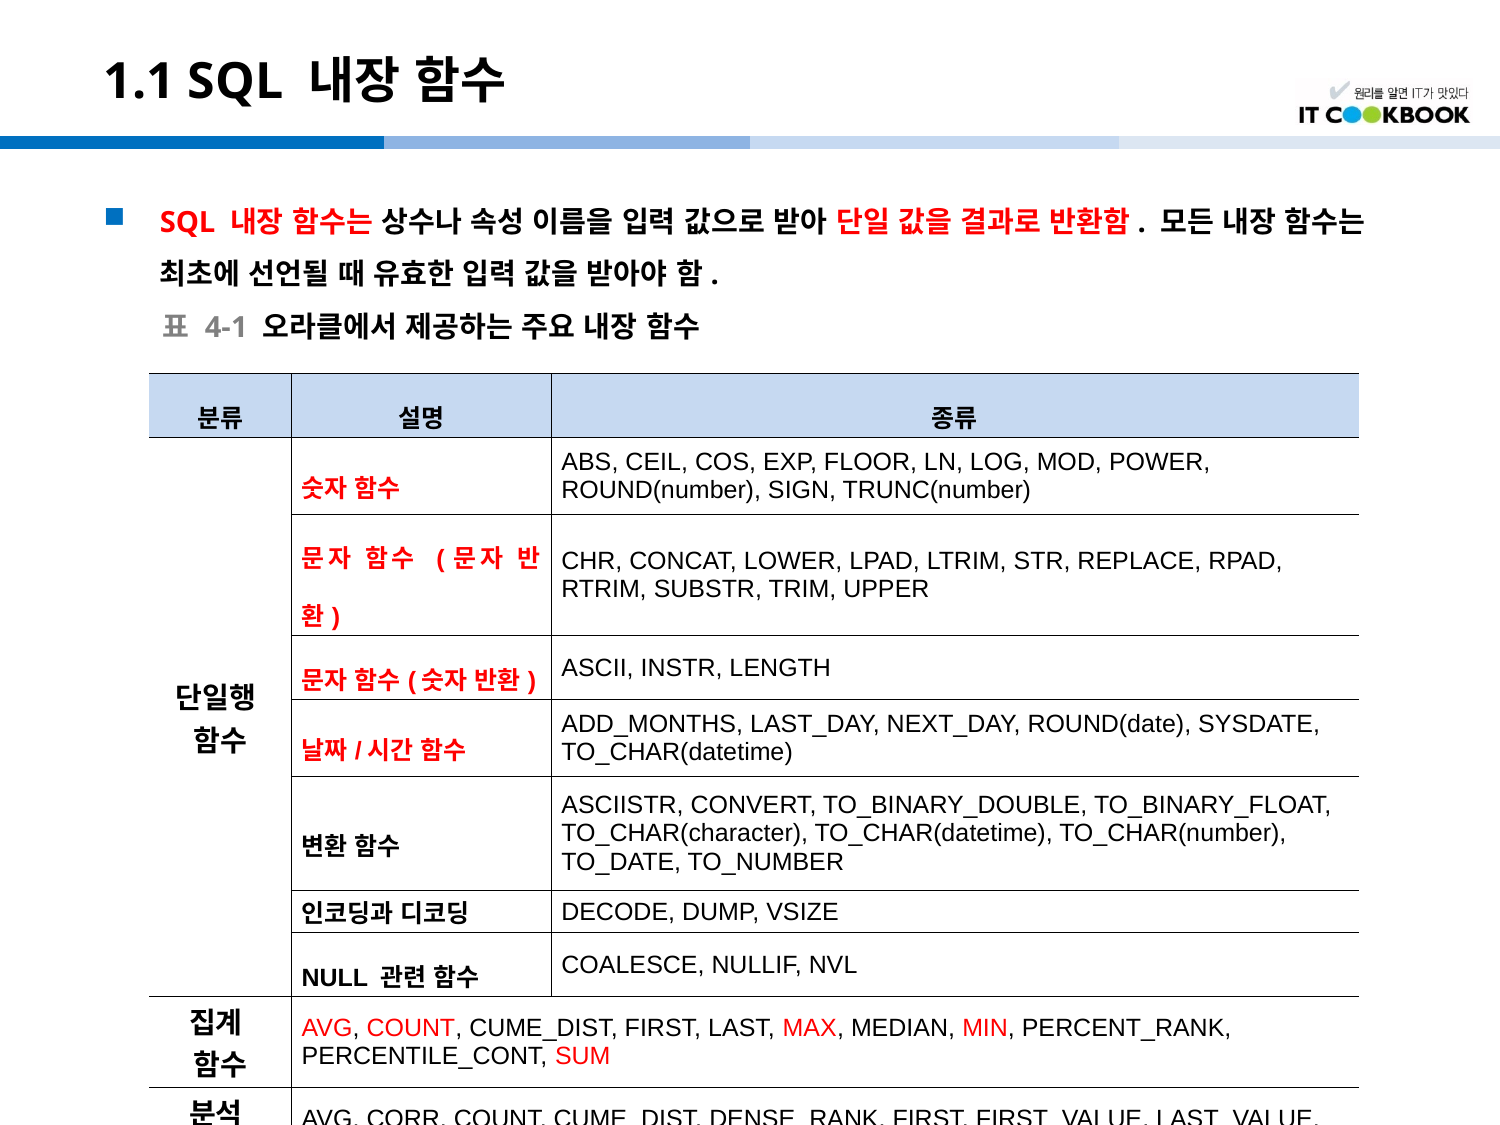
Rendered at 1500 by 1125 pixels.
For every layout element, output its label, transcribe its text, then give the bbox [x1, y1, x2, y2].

table_cell 날짜/시간 함수 [292, 700, 551, 776]
list SQL 내장 함수는 상수나 속성 이름을 입력 값으로 받아 단일 값을 결과로 반환함. 모든 내장 함수는 최초에 선언될 때 유효한 입력 값을 받아야 함. [88, 177, 1412, 1077]
table_cell 숫자 함수 [292, 438, 551, 514]
table_cell ASCIISTR, CONVERT, TO_BINARY_DOUBLE, TO_BINARY_FLOAT, TO_CHAR(character), TO_CHAR(datetime), TO_CHAR(number), TO_DATE, TO_NUMBER [552, 777, 1359, 890]
table_cell 문자 함수(숫자 반환) [292, 636, 551, 699]
table_header 종류 [552, 374, 1359, 437]
table_header 분류 [149, 374, 291, 437]
table_cell 변환 함수 [292, 777, 551, 890]
table_cell 인코딩과 디코딩 [292, 891, 551, 932]
table_cell ADD_MONTHS, LAST_DAY, NEXT_DAY, ROUND(date), SYSDATE, TO_CHAR(datetime) [552, 700, 1359, 776]
table_cell ABS, CEIL, COS, EXP, FLOOR, LN, LOG, MOD, POWER, ROUND(number), SIGN, TRUNC(number) [552, 438, 1359, 514]
table_cell 단일행 함수 [149, 438, 291, 996]
table_cell COALESCE, NULLIF, NVL [552, 933, 1359, 996]
table_cell ASCII, INSTR, LENGTH [552, 636, 1359, 699]
table_cell AVG, CORR, COUNT, CUME_DIST, DENSE_RANK, FIRST, FIRST_VALUE, LAST_VALUE, LEAD, MAX, MIN, RANK, SUM [292, 1088, 1359, 1125]
table_header 설명 [292, 374, 551, 437]
table_cell 분석 함수 [149, 1088, 291, 1125]
table_cell NULL 관련 함수 [292, 933, 551, 996]
title 1.1 SQL 내장 함수 [88, 32, 1330, 124]
table_cell AVG, COUNT, CUME_DIST, FIRST, LAST, MAX, MEDIAN, MIN, PERCENT_RANK, PERCENTILE_CONT, SUM [292, 997, 1359, 1087]
table_cell 집계 함수 [149, 997, 291, 1087]
table_cell DECODE, DUMP, VSIZE [552, 891, 1359, 932]
table_cell 문자 함수 (문자 반환) [292, 515, 551, 635]
text_box 표 4-1 오라클에서 제공하는 주요 내장 함수 [147, 302, 461, 350]
table_cell CHR, CONCAT, LOWER, LPAD, LTRIM, STR, REPLACE, RPAD, RTRIM, SUBSTR, TRIM, UPPER [552, 515, 1359, 635]
picture [1295, 78, 1473, 125]
